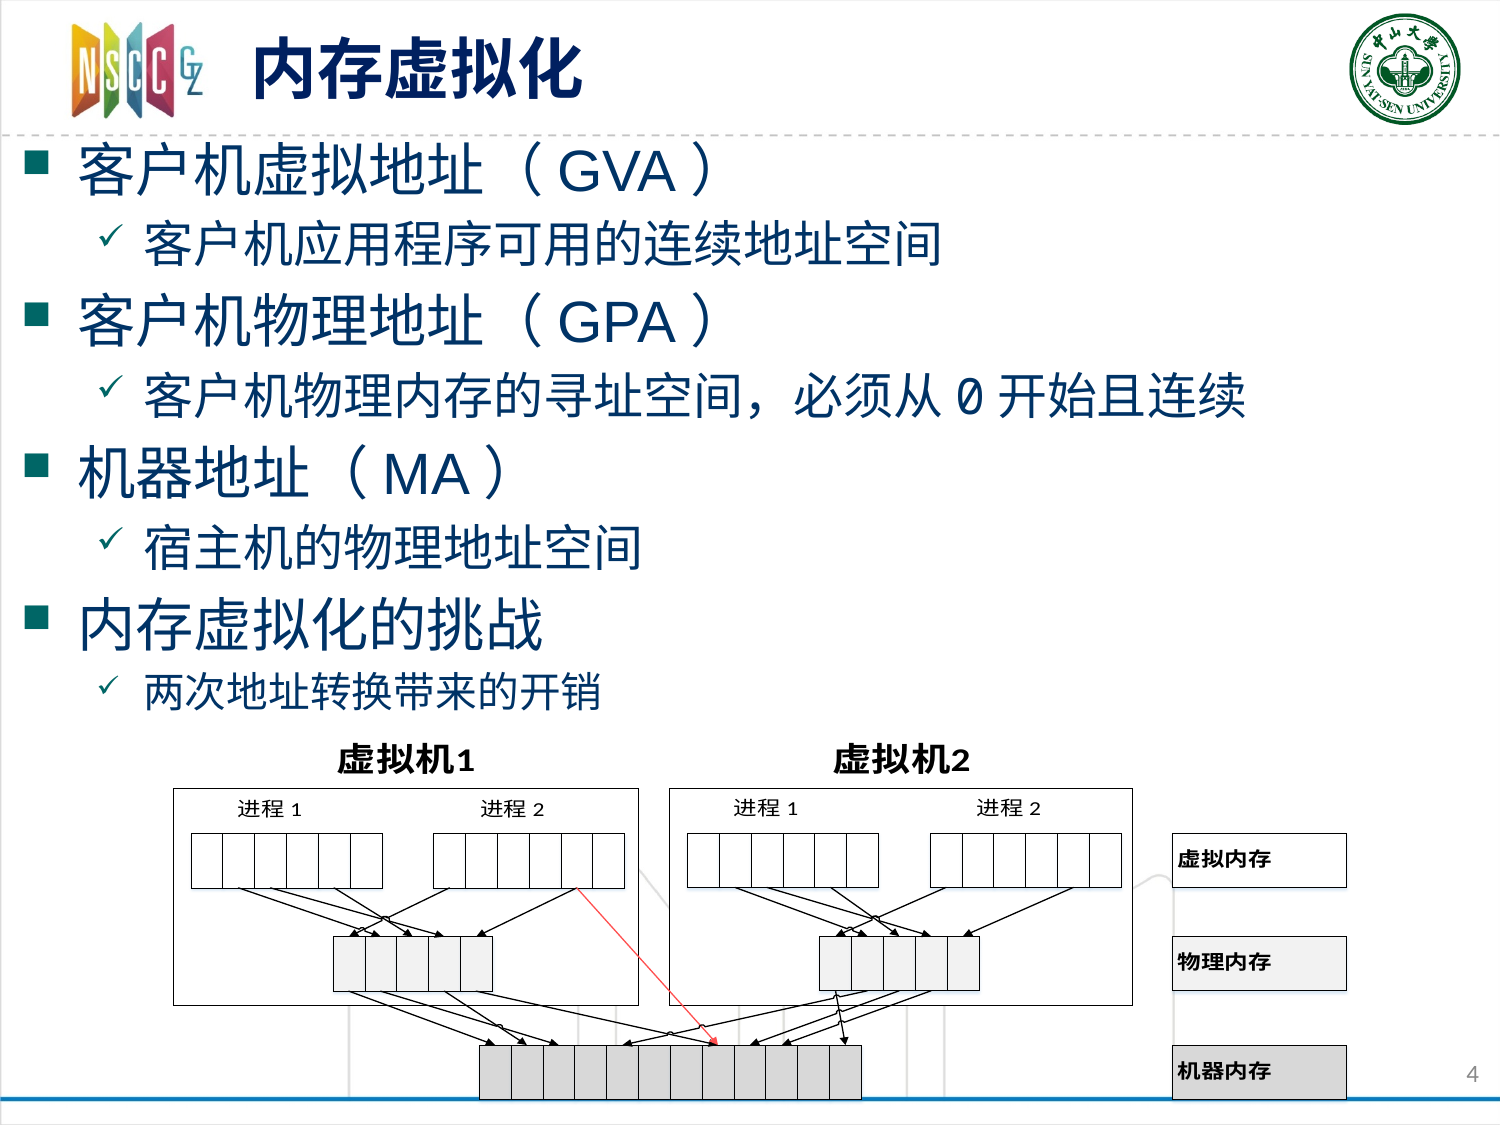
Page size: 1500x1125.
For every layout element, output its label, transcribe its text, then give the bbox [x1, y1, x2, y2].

text_box 内存虚拟化 [235, 18, 1324, 114]
slide_number 4 [1357, 1059, 1495, 1103]
picture [0, 0, 1500, 1125]
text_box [170, 738, 1352, 1107]
list 客户机虚拟地址（GVA） 客户机应用程序可用的连续地址空间 客户机物理地址（GPA） 客户机物理内存的寻址空间，必须从0开始且连续 机器地址（MA） 宿主机的物理地址空间 内存虚拟化的挑战 两次地址转换带来的开销 [6, 125, 1500, 1059]
